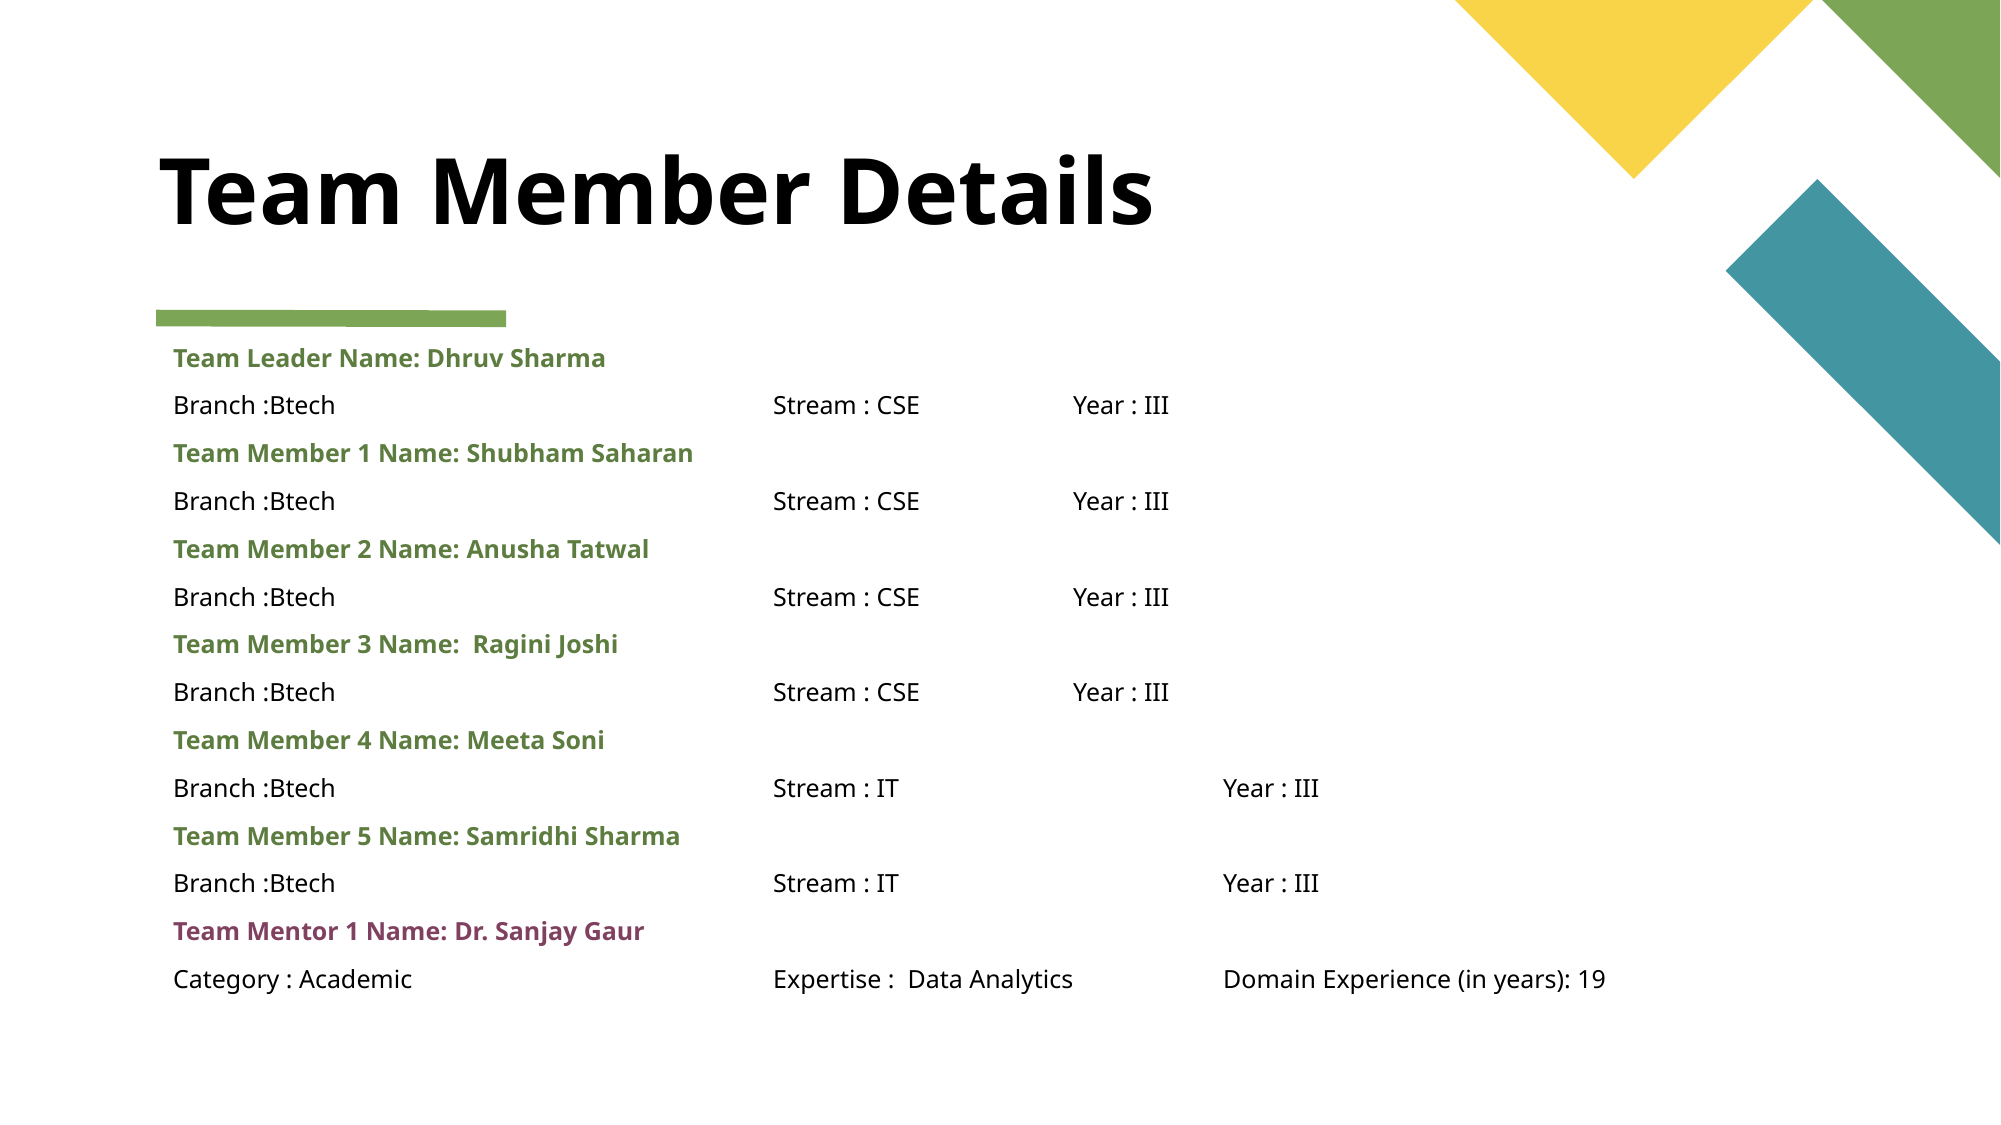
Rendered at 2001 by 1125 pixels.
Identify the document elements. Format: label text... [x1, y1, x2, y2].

list Team Leader Name: Dhruv Sharma Branch :Btech Stream : CSE Year : III Team Member 1 Name: Shubham Saharan Branch :Btech Stream : CSE Year : III Team Member 2 Name: Anusha Tatwal Branch :Btech Stream : CSE Year : III Team Member 3 Name: Ragini Joshi Branch :Btech Stream : CSE Year : III Team Member 4 Name: Meeta Soni Branch :Btech Stream : IT Year : III Team Member 5 Name: Samridhi Sharma Branch :Btech Stream : IT Year : III Team Mentor 1 Name: Dr. Sanjay Gaur Category : Academic Expertise : Data Analytics Domain Experience (in years): 19 [158, 338, 1987, 1113]
title Team Member Details [158, 144, 1244, 245]
